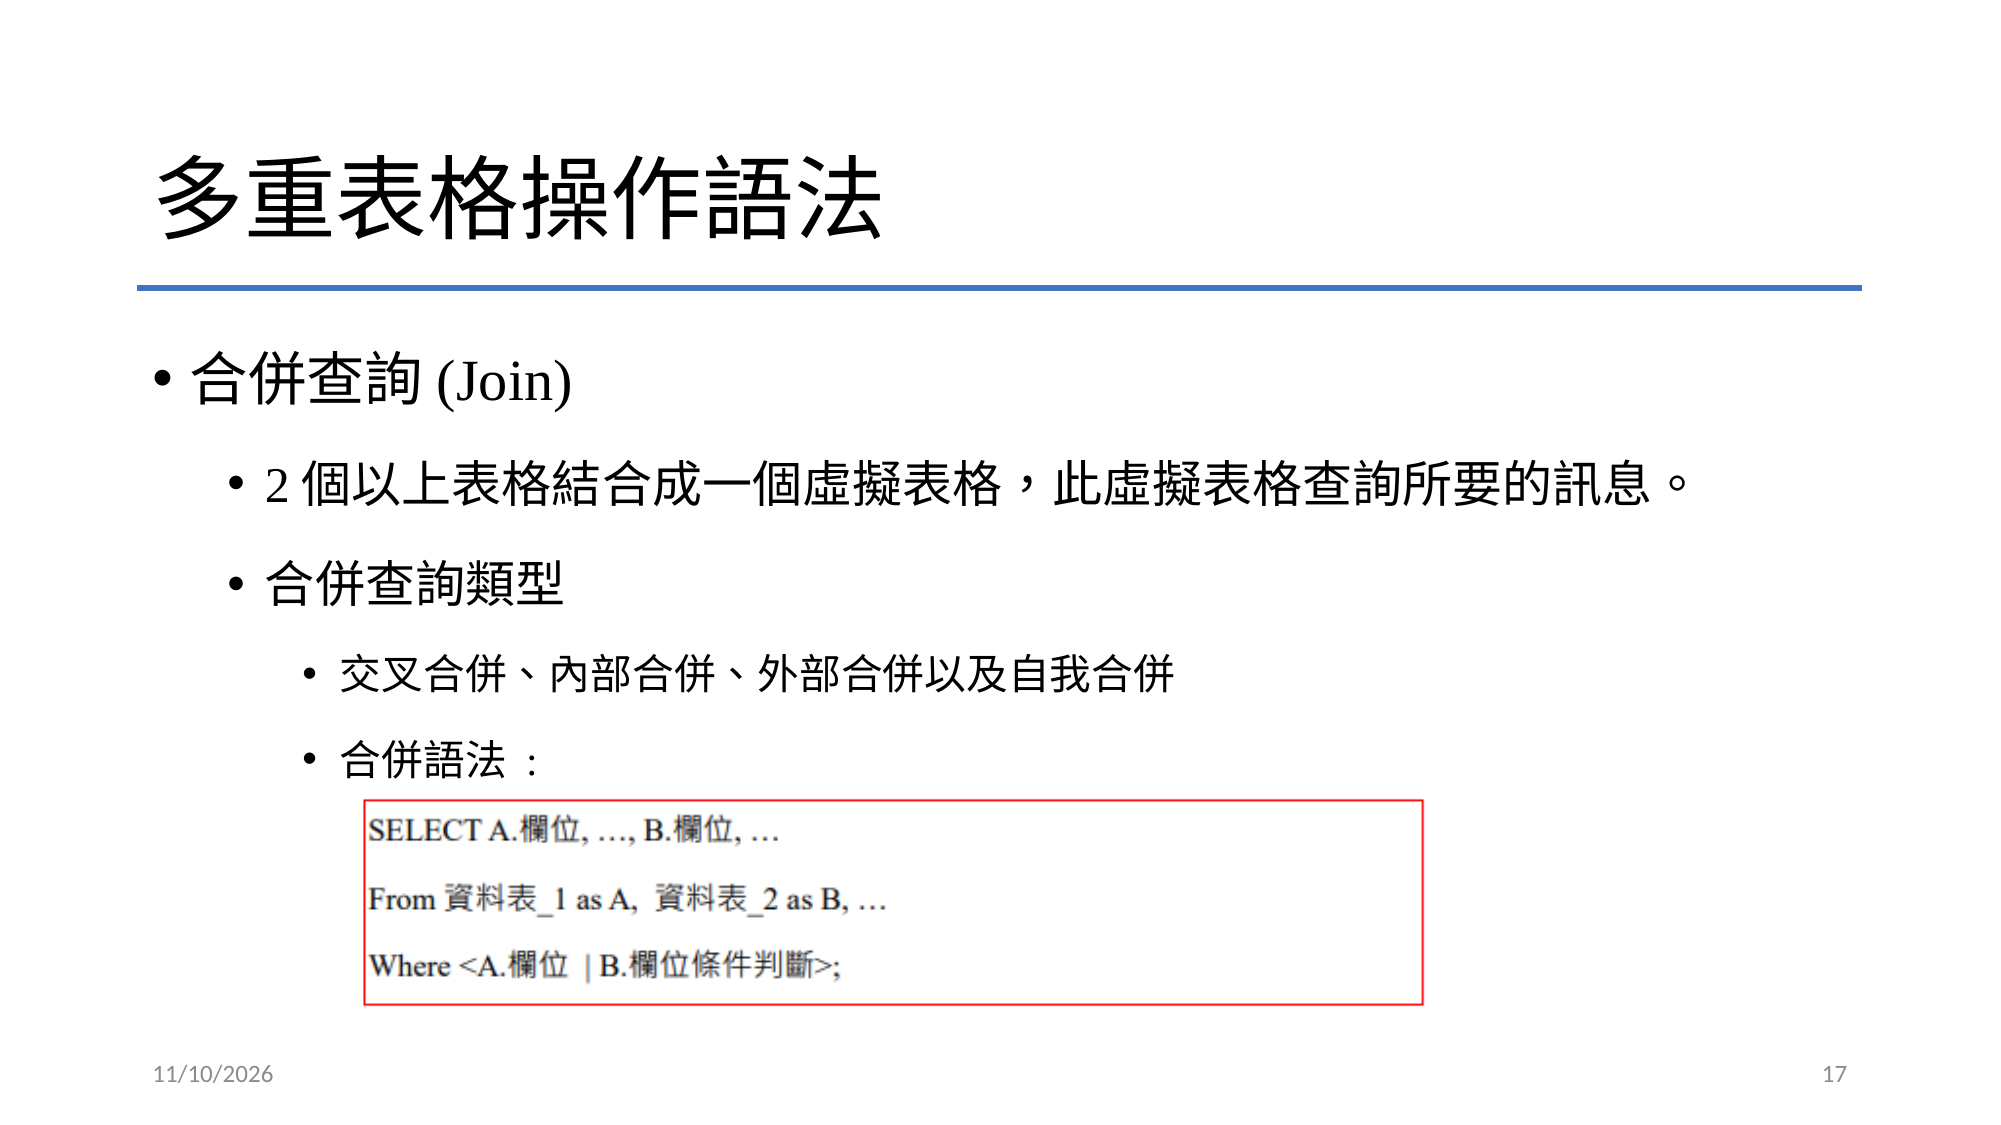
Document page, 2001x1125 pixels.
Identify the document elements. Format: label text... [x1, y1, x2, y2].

list 合併查詢(Join) 2個以上表格結合成一個虛擬表格，此虛擬表格查詢所要的訊息。 合併查詢類型 交叉合併、內部合併、外部合併以及自我合併 合併語法 : [137, 299, 1863, 1014]
slide_number 17 [1412, 1042, 1863, 1103]
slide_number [137, 1042, 588, 1103]
picture [362, 792, 1432, 1014]
title 多重表格操作語法 [137, 59, 1863, 278]
